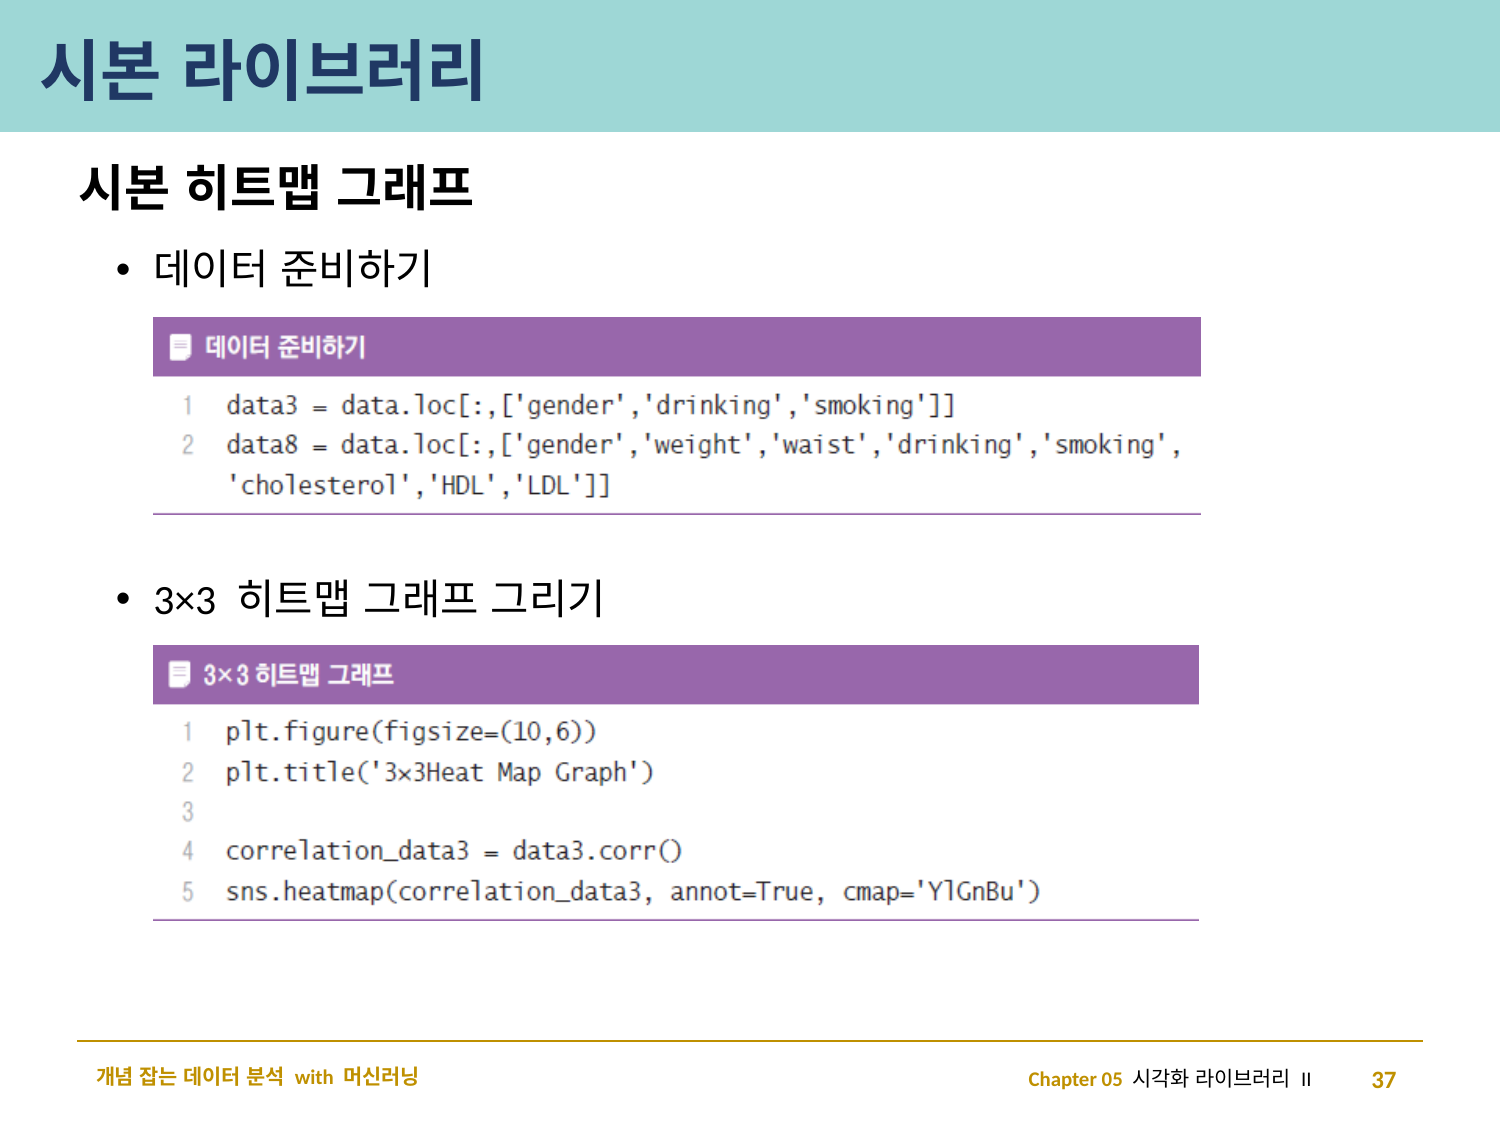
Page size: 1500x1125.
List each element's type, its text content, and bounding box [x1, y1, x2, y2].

picture [153, 645, 1200, 921]
picture [153, 317, 1201, 515]
list 시본 히트맵 그래프 [64, 155, 1369, 232]
title 시본 라이브러리 [24, 30, 1319, 119]
list 데이터 준비하기 3×3 히트맵 그래프 그리기 [100, 241, 1390, 937]
